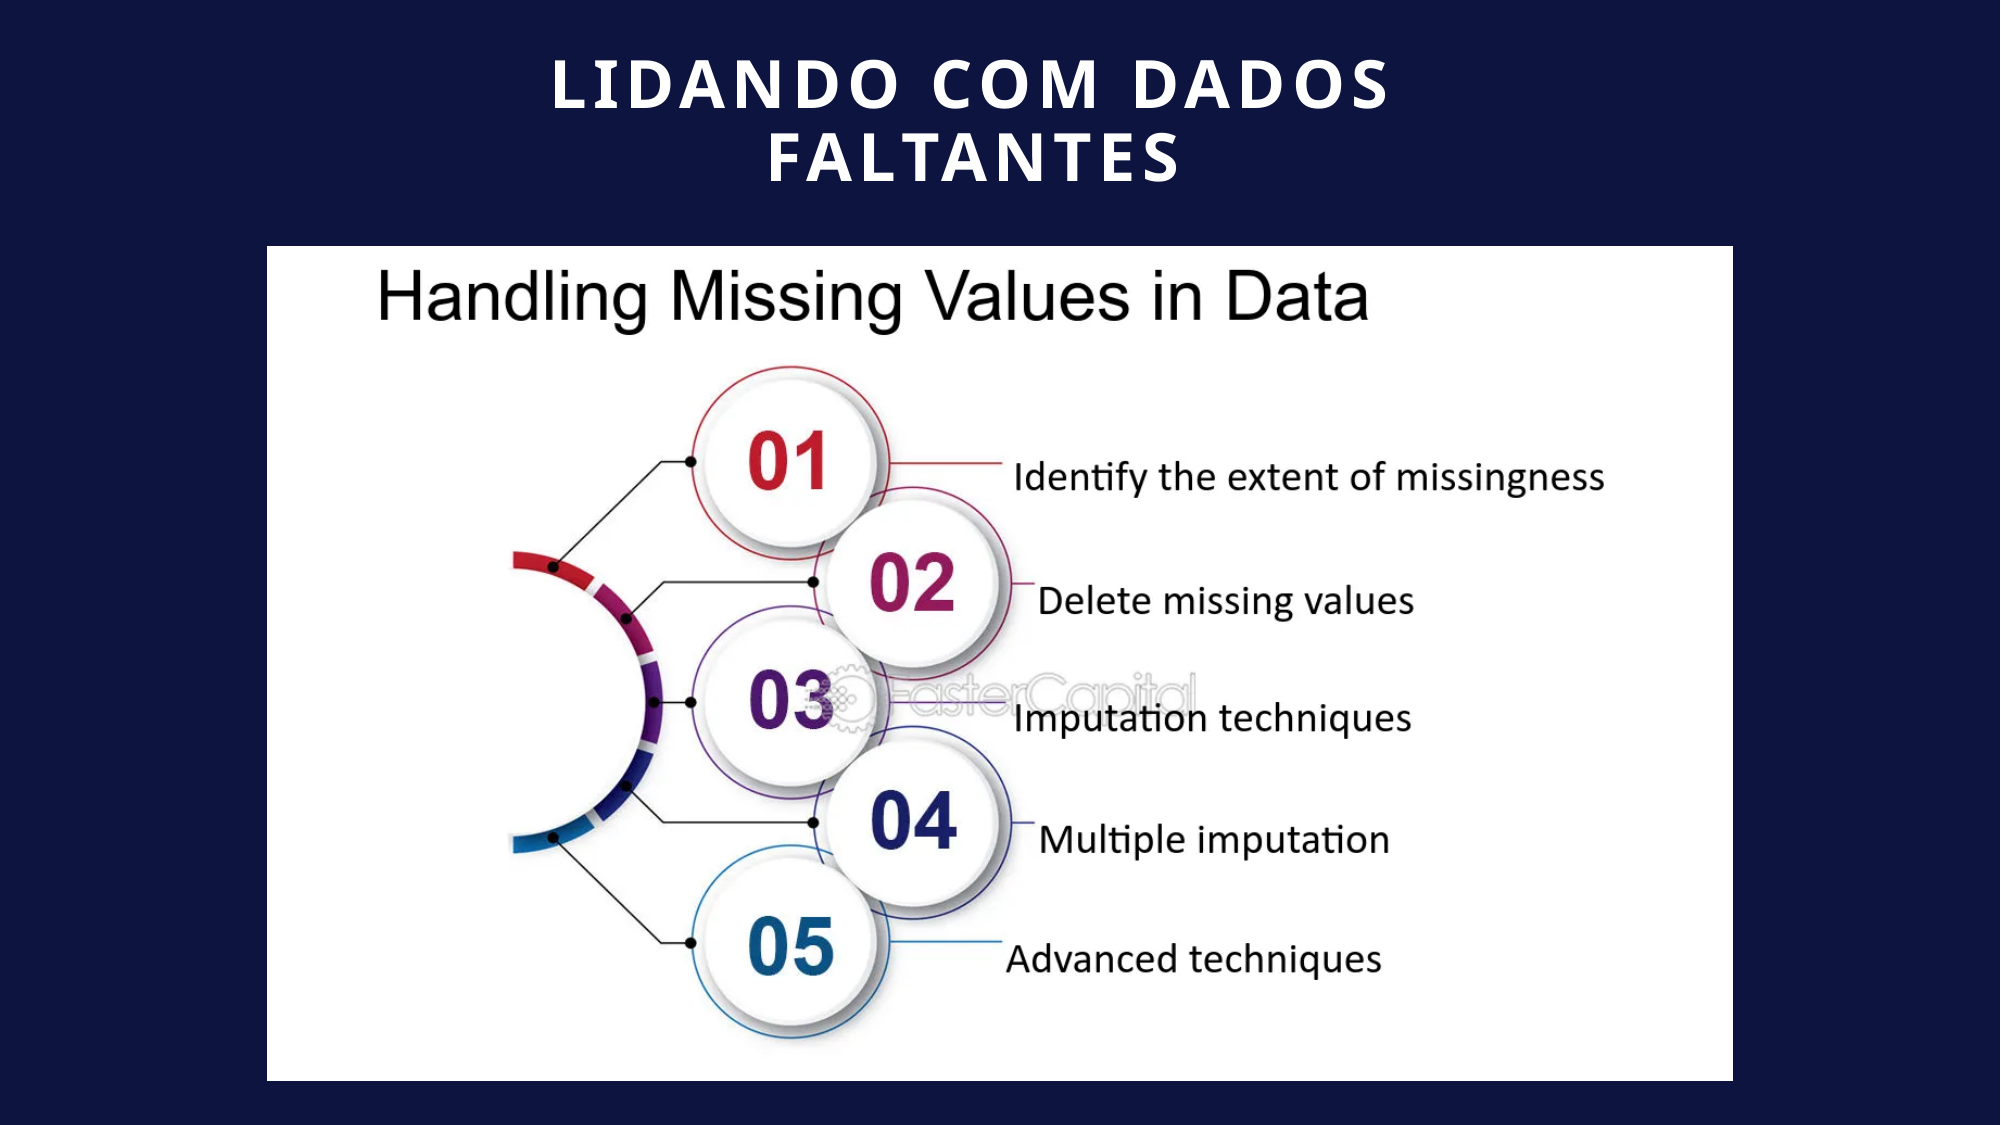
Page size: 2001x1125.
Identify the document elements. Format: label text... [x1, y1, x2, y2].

text_box LIDANDO COM DADOS FALTANTES [393, 82, 1552, 165]
picture [267, 246, 1733, 1081]
